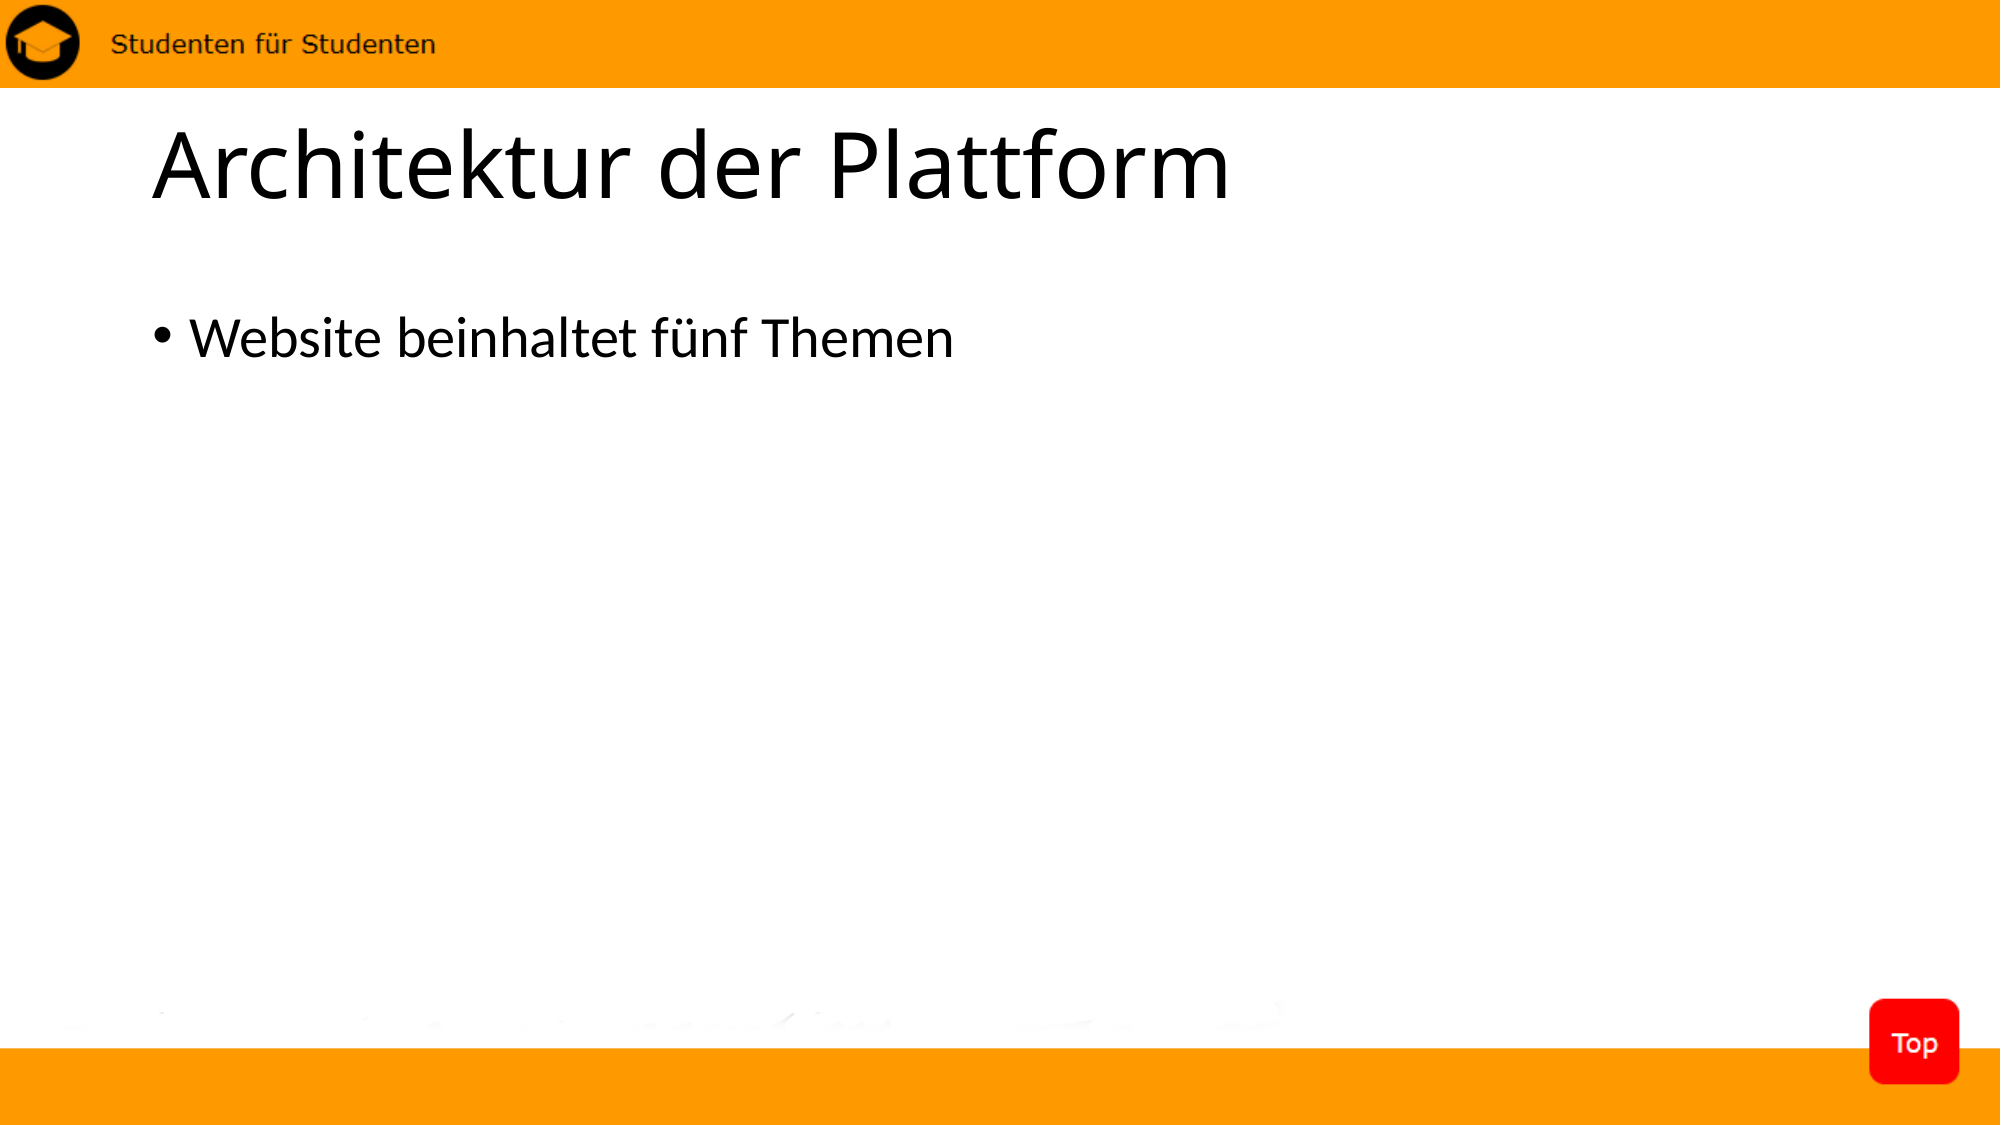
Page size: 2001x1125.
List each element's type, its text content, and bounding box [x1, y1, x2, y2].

picture [0, 977, 2000, 1125]
title Architektur der Plattform [137, 88, 1863, 278]
list Website beinhaltet fünf Themen [137, 299, 1863, 977]
picture [0, 0, 2000, 88]
